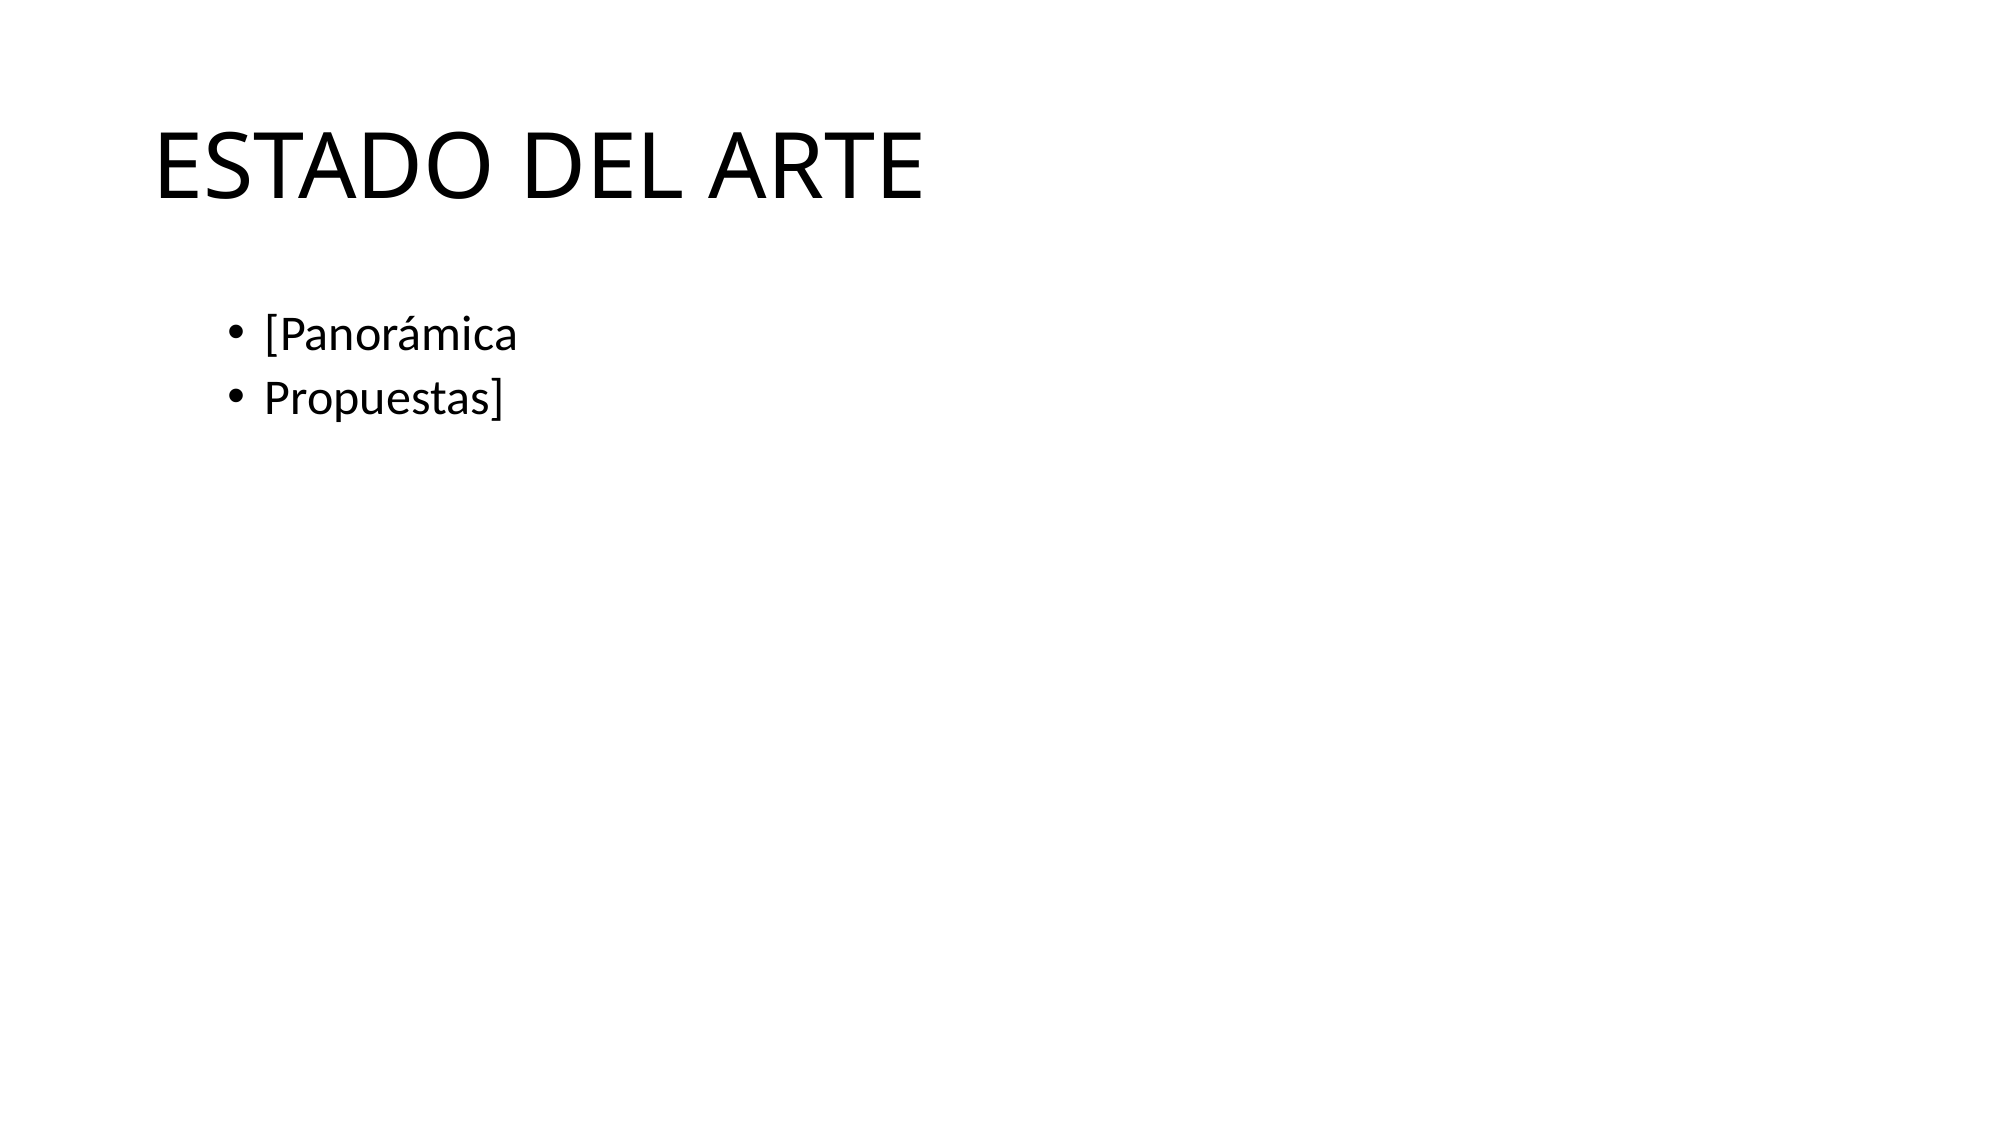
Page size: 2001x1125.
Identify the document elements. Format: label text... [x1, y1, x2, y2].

title ESTADO DEL ARTE [137, 59, 1863, 278]
list [Panorámica Propuestas] [137, 299, 1863, 1014]
